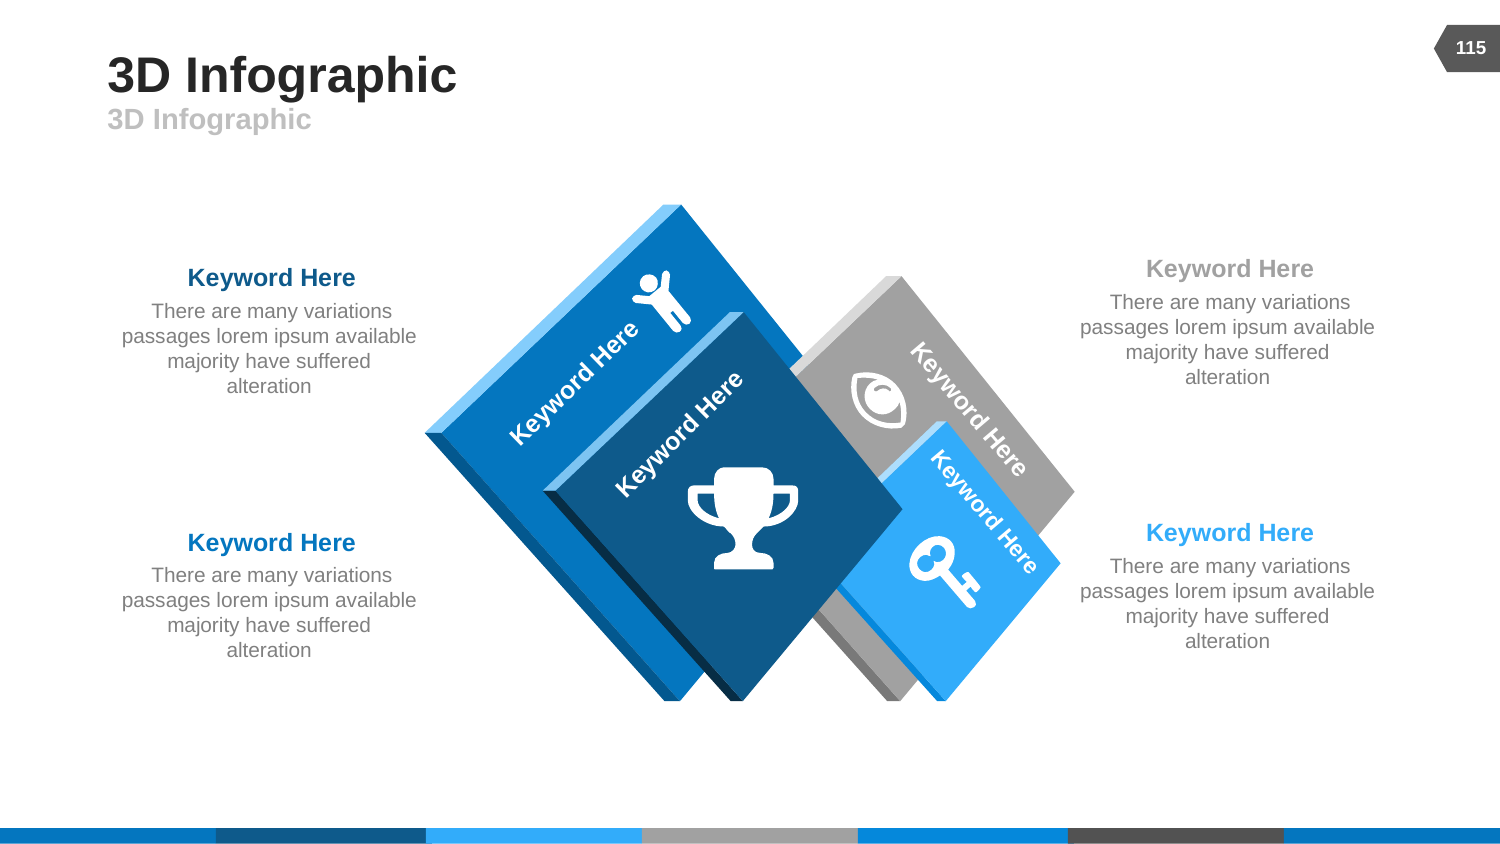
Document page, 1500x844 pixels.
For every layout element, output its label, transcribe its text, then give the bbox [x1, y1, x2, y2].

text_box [1077, 516, 1384, 655]
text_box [118, 261, 425, 399]
list 3D Infographic [107, 101, 783, 135]
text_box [118, 525, 425, 664]
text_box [681, 275, 1075, 702]
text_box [907, 421, 1061, 702]
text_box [542, 311, 903, 702]
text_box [1077, 252, 1384, 390]
title 3D Infographic [107, 43, 1033, 102]
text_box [424, 204, 884, 702]
slide_number 115 [1439, 24, 1500, 70]
